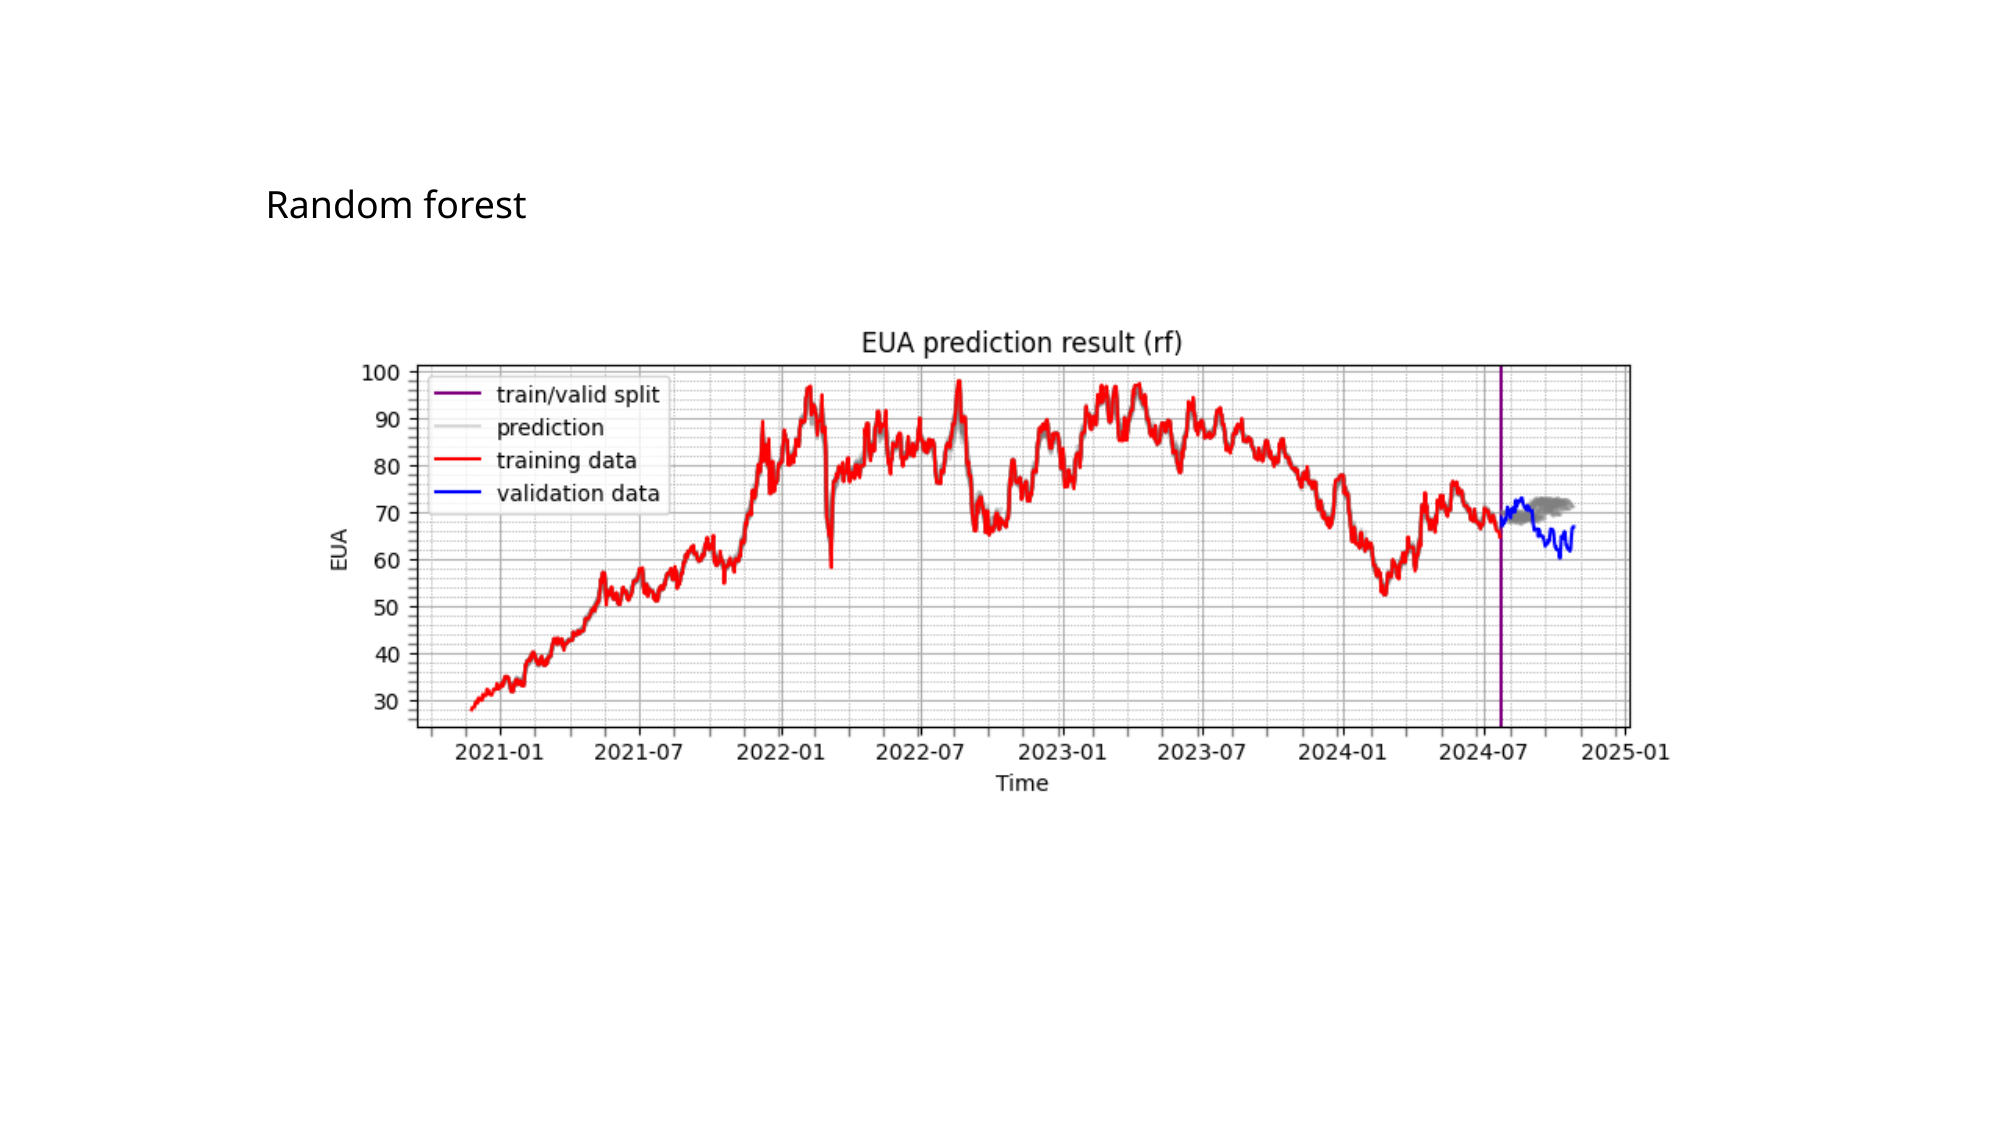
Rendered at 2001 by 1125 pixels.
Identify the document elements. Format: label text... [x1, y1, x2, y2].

picture [314, 315, 1686, 810]
text_box Random forest [250, 173, 542, 234]
